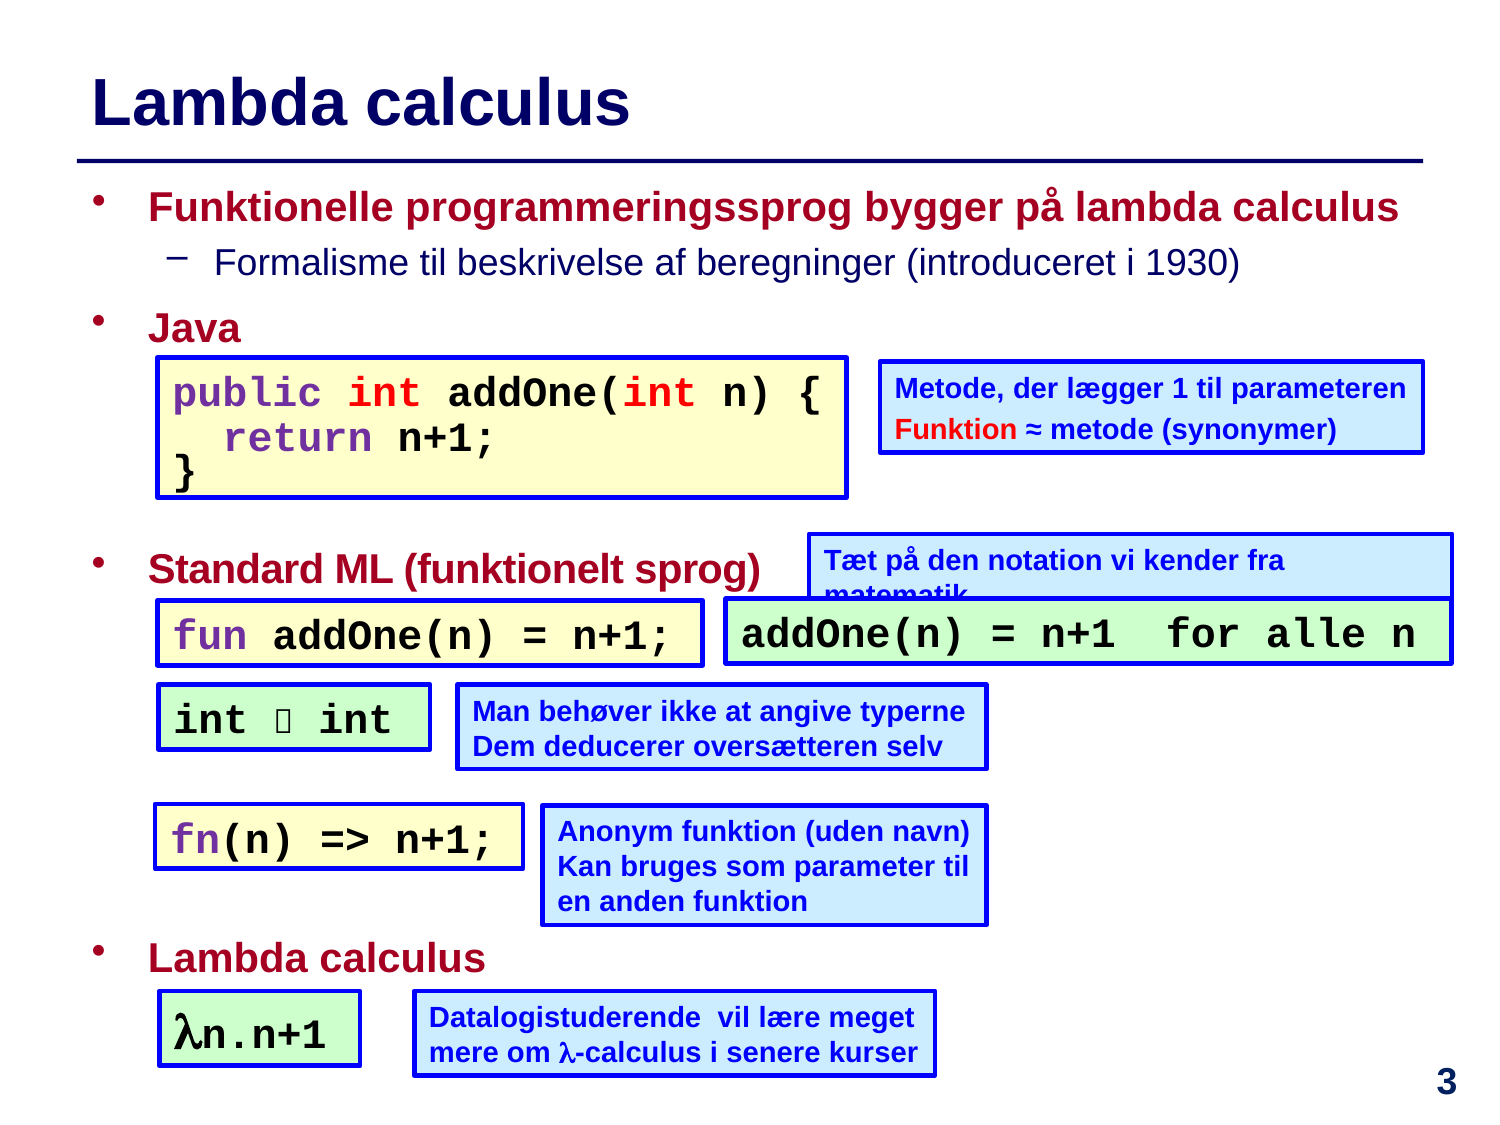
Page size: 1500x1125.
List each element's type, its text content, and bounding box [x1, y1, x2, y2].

text_box public int addOne(int n) { return n+1; } [157, 357, 847, 498]
text_box Anonym funktion (uden navn) Kan bruges som parameter til en anden funktion [542, 805, 987, 925]
text_box Tæt på den notation vi kender fra matematik [808, 533, 1453, 619]
text_box Man behøver ikke at angive typerne Dem deducerer oversætteren selv [457, 684, 987, 770]
list Funktionelle programmeringssprog bygger på lambda calculus Formalisme til beskrivelse af beregninger (introduceret i 1930) [76, 172, 1459, 303]
text_box int  int [158, 684, 431, 750]
text_box addOne(n) = n+1 for alle n [725, 598, 1452, 664]
title Lambda calculus [76, 42, 1424, 155]
text_box Standard ML (funktionelt sprog) [76, 534, 808, 588]
text_box fun addOne(n) = n+1; [157, 600, 703, 666]
text_box [842, 383, 1127, 533]
text_box Datalogistuderende vil lære meget mere om -calculus i senere kurser [414, 990, 935, 1076]
text_box Java [76, 292, 675, 346]
text_box Lambda calculus [76, 923, 564, 977]
slide_number 3 [1393, 1050, 1500, 1125]
text_box fn(n) => n+1; [155, 803, 523, 869]
text_box Metode, der lægger 1 til parameteren Funktion ≈ metode (synonymer) [879, 361, 1424, 453]
text_box n.n+1 [159, 991, 361, 1066]
